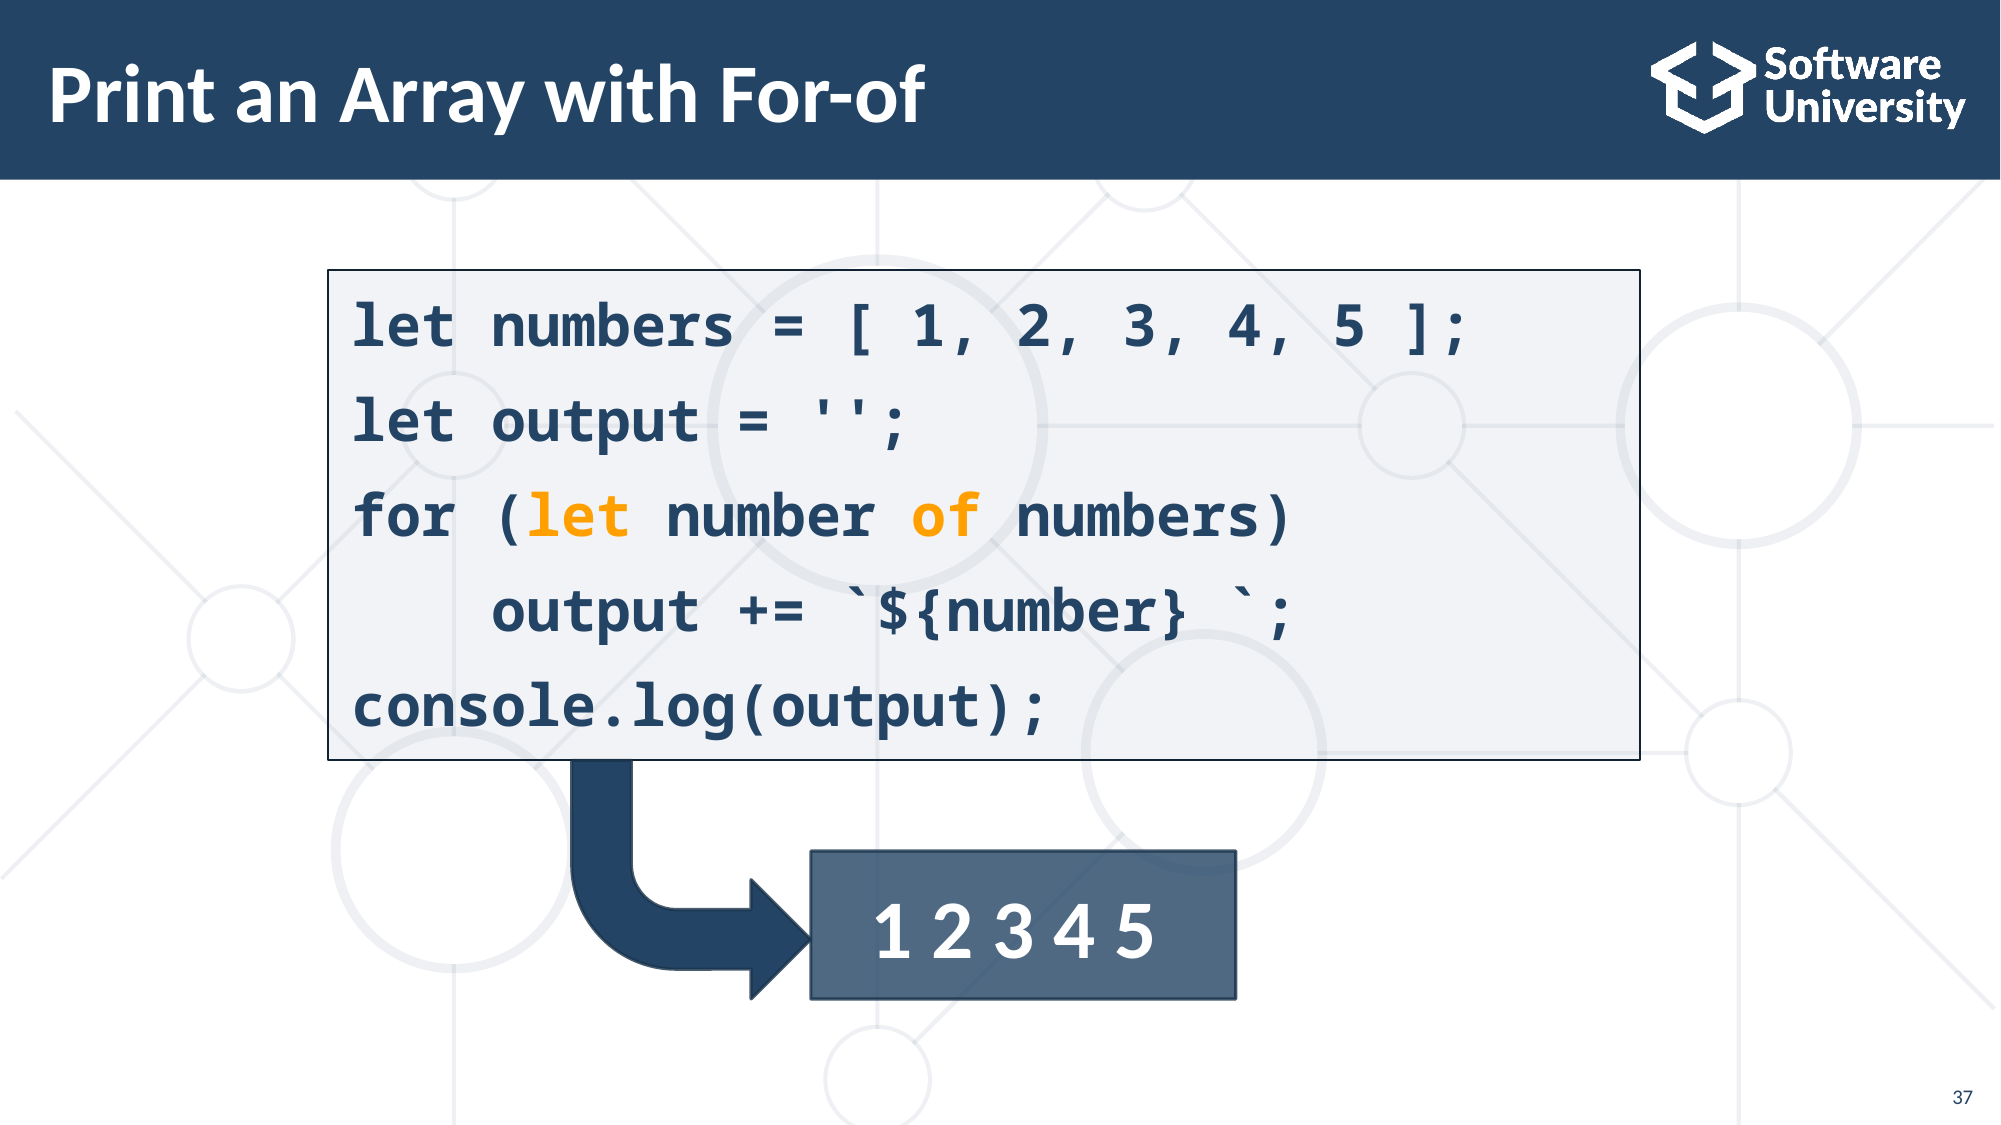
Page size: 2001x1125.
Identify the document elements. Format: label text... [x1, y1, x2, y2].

picture [1651, 41, 1966, 134]
slide_number 37 [1927, 1067, 1989, 1117]
text_box [569, 758, 809, 1001]
list let numbers = [ 1, 2, 3, 4, 5 ]; let output = ''; for (let number of numbers) output += `${number} `; console.log(output); [327, 269, 1641, 761]
title Print an Array with For-of [31, 16, 1625, 162]
text_box 1 2 3 4 5 [809, 849, 1238, 1001]
